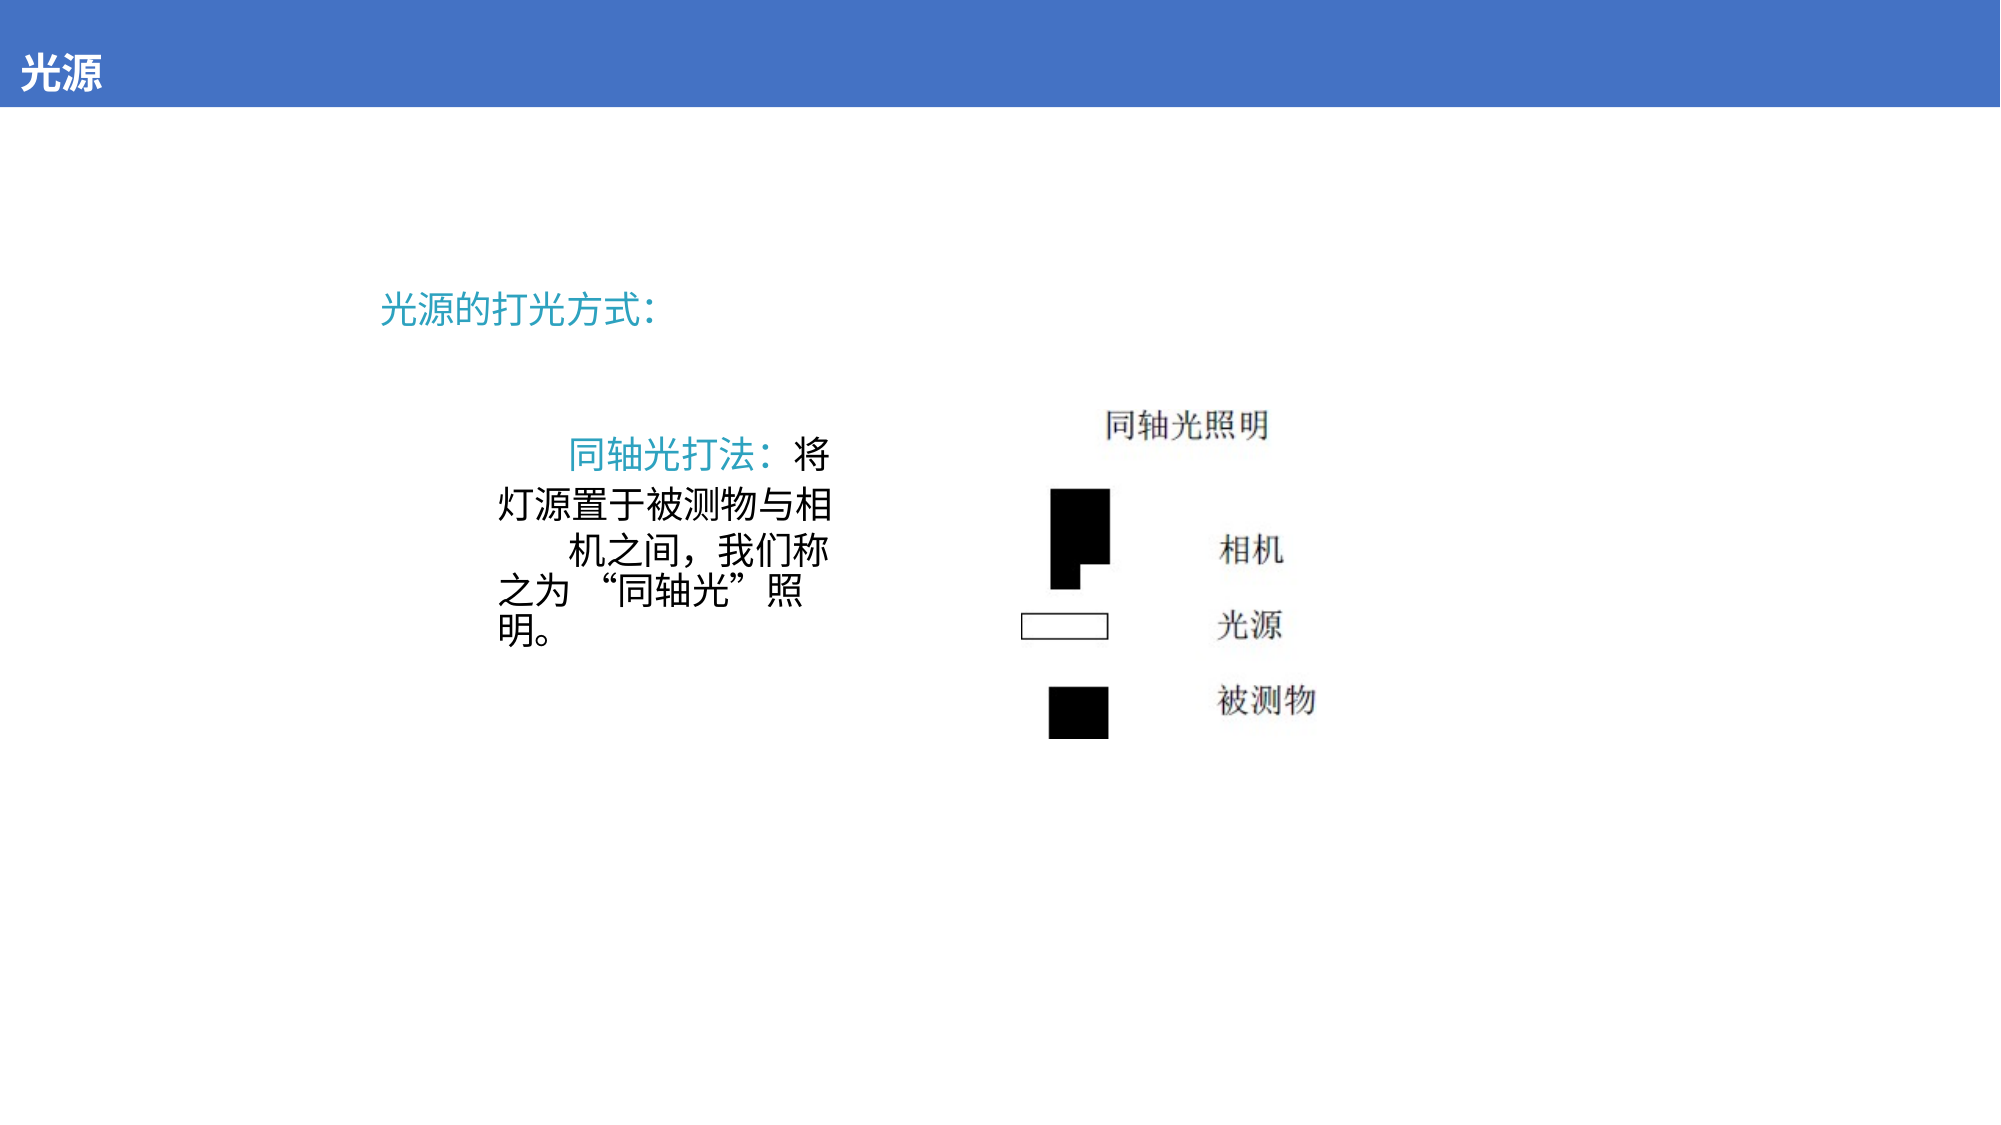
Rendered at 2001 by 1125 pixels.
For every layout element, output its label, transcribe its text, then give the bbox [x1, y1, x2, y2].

picture [1021, 409, 1317, 739]
title 光源 [0, 0, 2000, 108]
text_box 光源的打光方式： 同轴光打法：将灯源置于被测物与相 机之间，我们称之为 “同轴光”照明。 [377, 283, 837, 652]
